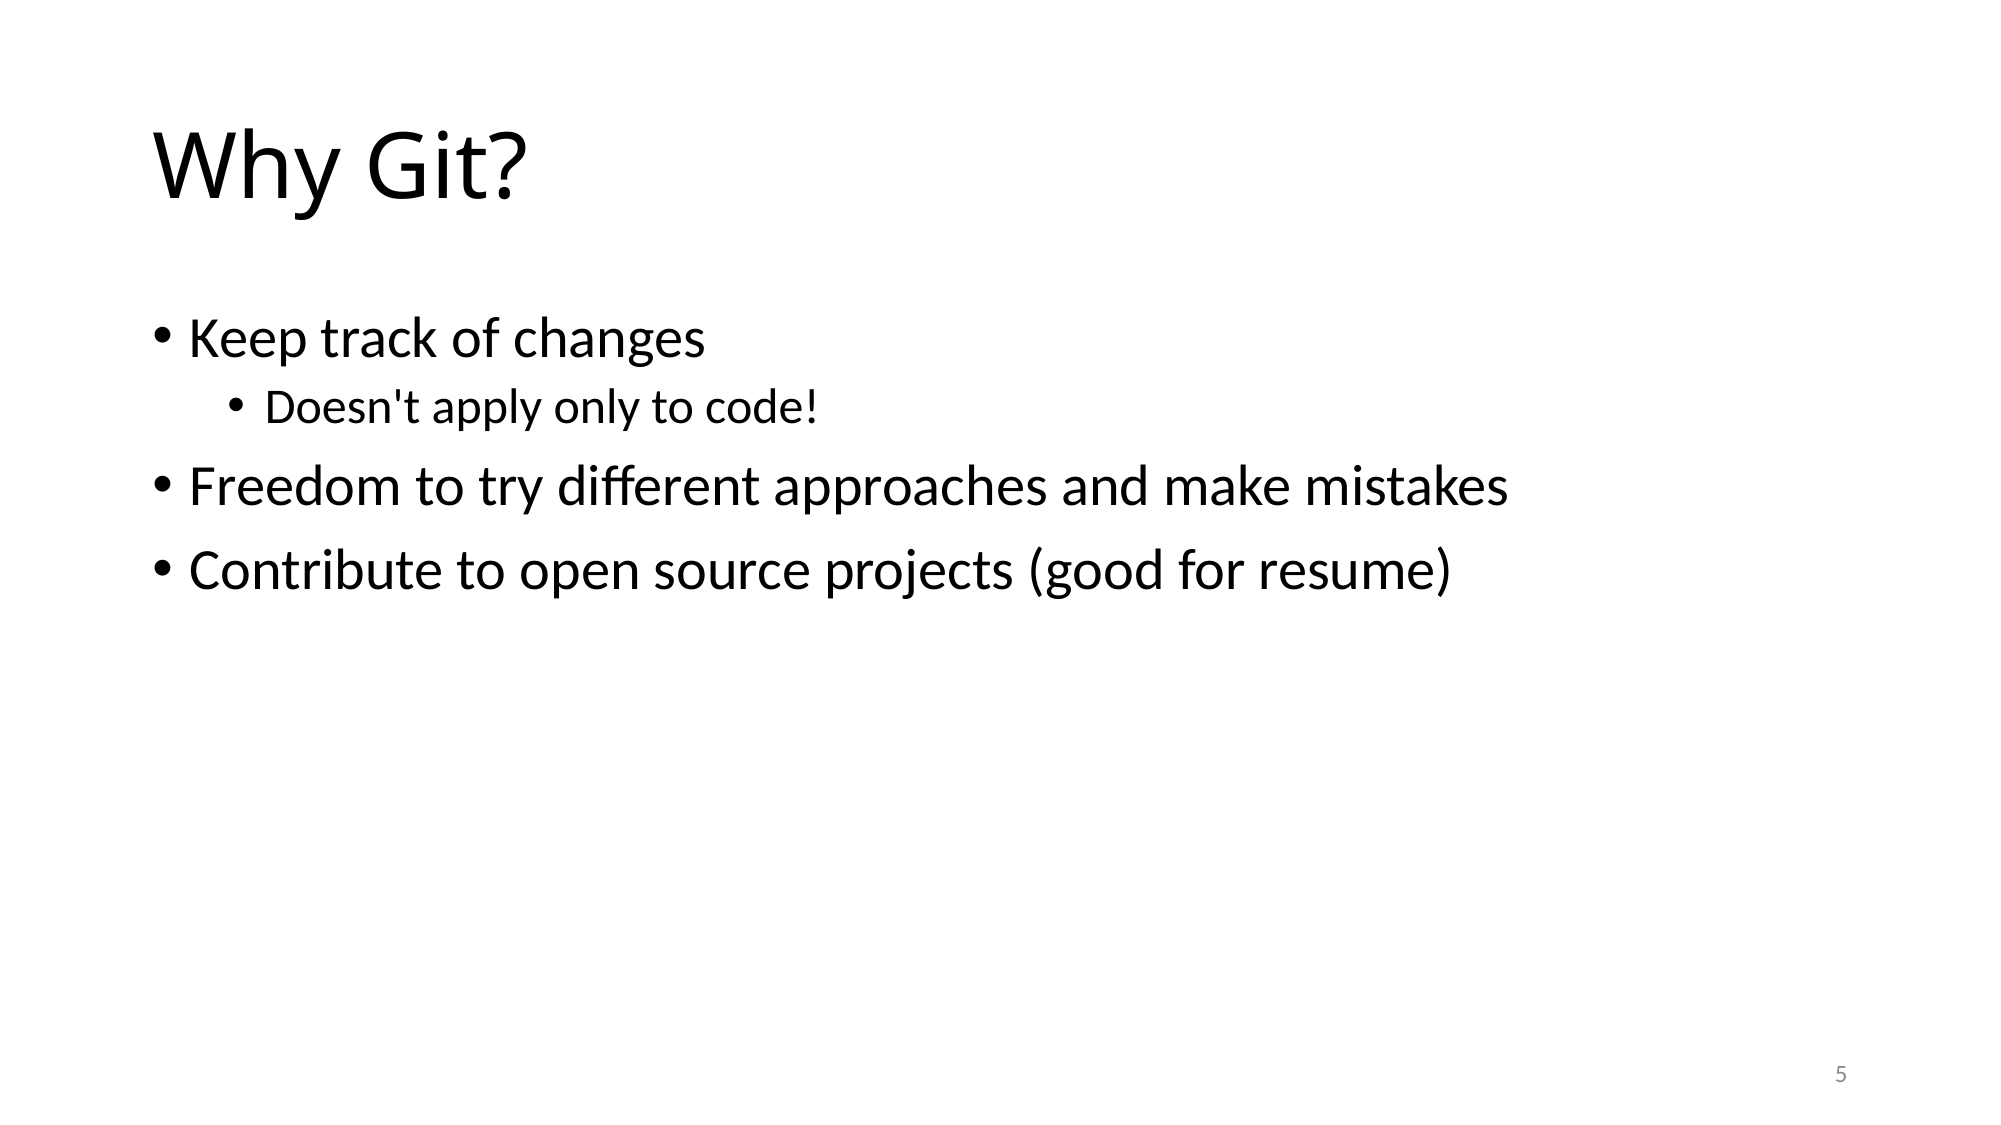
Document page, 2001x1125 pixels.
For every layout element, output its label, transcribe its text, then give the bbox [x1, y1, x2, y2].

list Keep track of changes Doesn't apply only to code! Freedom to try different approaches and make mistakes Contribute to open source projects (good for resume) [137, 299, 1863, 1014]
slide_number 5 [1412, 1042, 1863, 1103]
title Why Git? [137, 59, 1863, 278]
